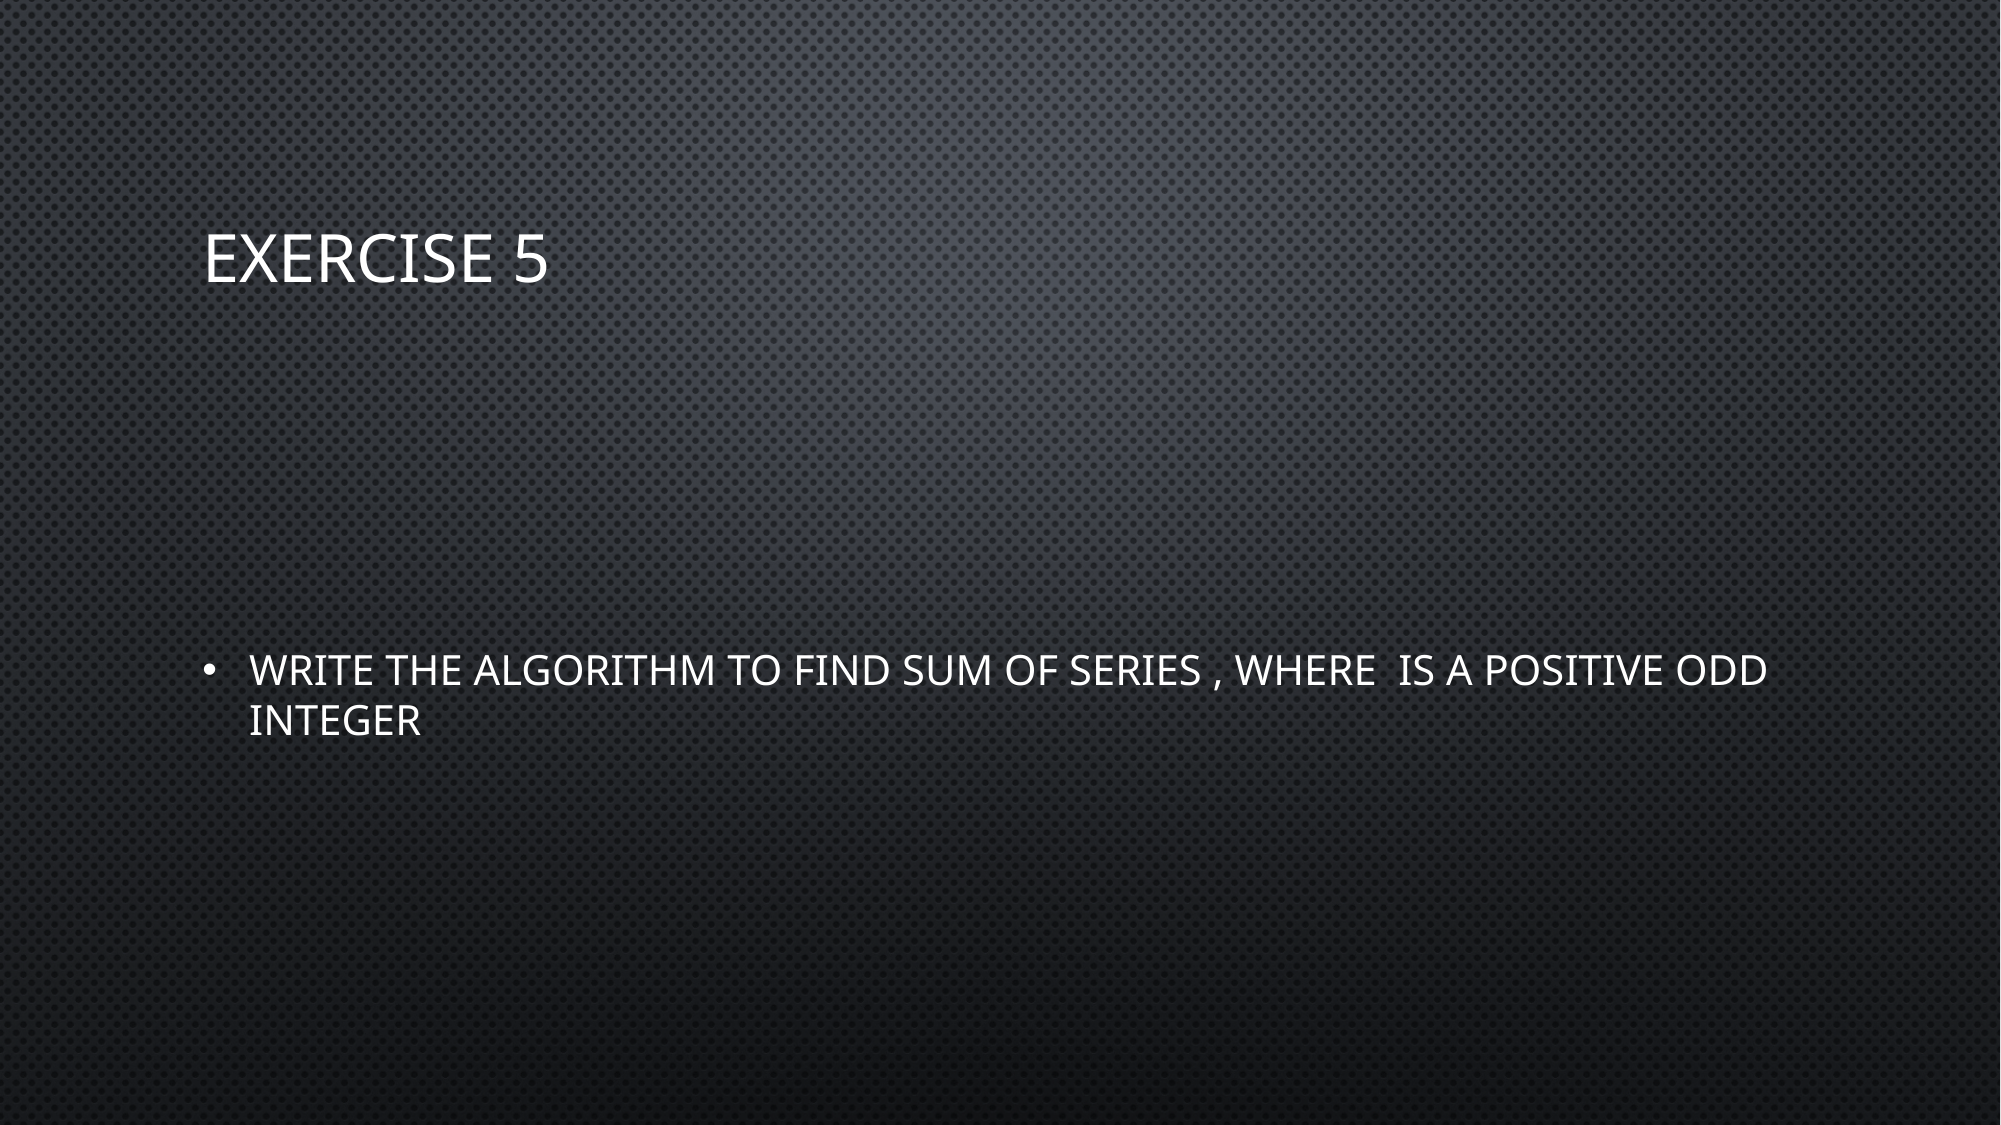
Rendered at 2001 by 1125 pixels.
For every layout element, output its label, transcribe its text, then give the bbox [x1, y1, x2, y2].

title Exercise 5 [187, 99, 1813, 413]
